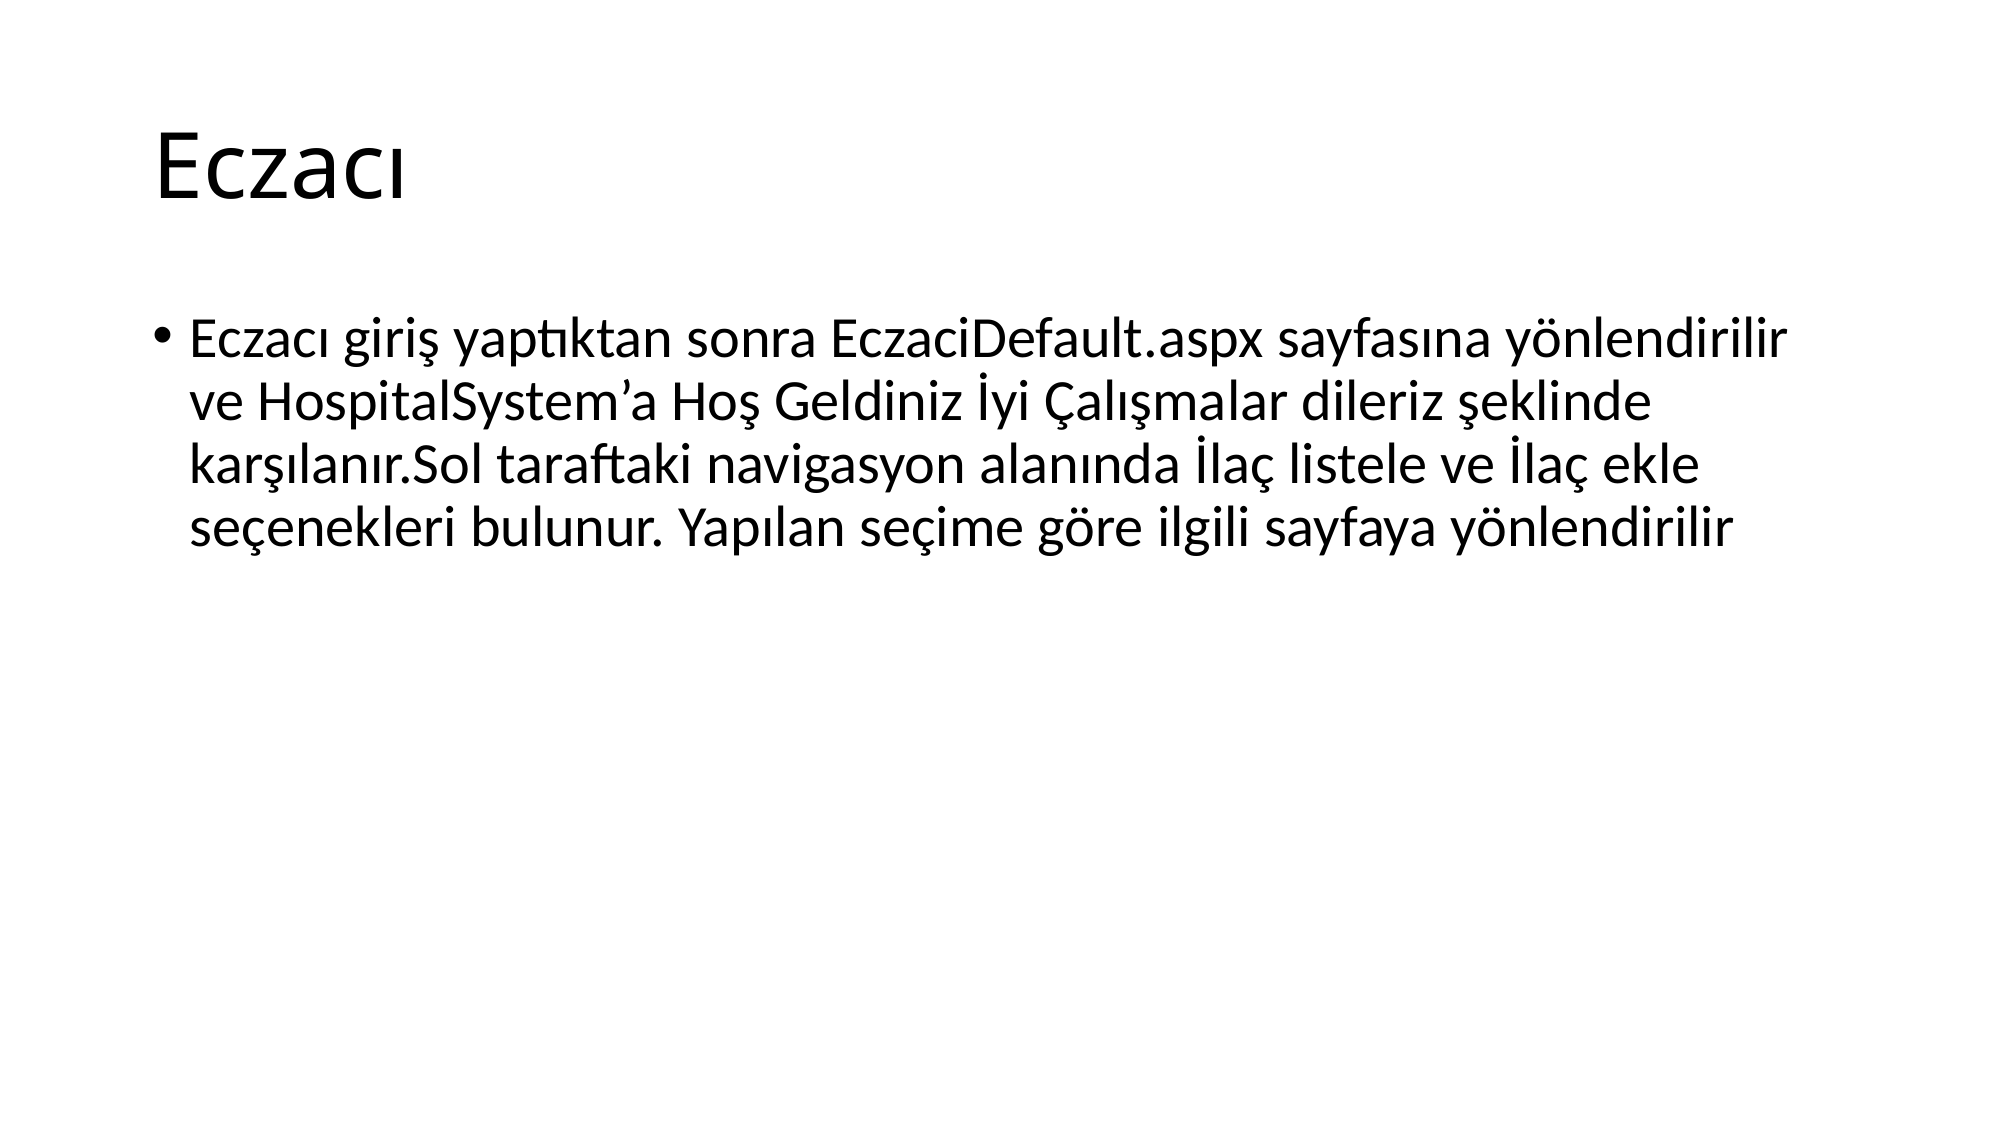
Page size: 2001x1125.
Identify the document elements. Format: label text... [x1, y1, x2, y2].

title Eczacı [137, 59, 1863, 278]
list Eczacı giriş yaptıktan sonra EczaciDefault.aspx sayfasına yönlendirilir ve HospitalSystem’a Hoş Geldiniz İyi Çalışmalar dileriz şeklinde karşılanır.Sol taraftaki navigasyon alanında İlaç listele ve İlaç ekle seçenekleri bulunur. Yapılan seçime göre ilgili sayfaya yönlendirilir [137, 299, 1863, 1014]
